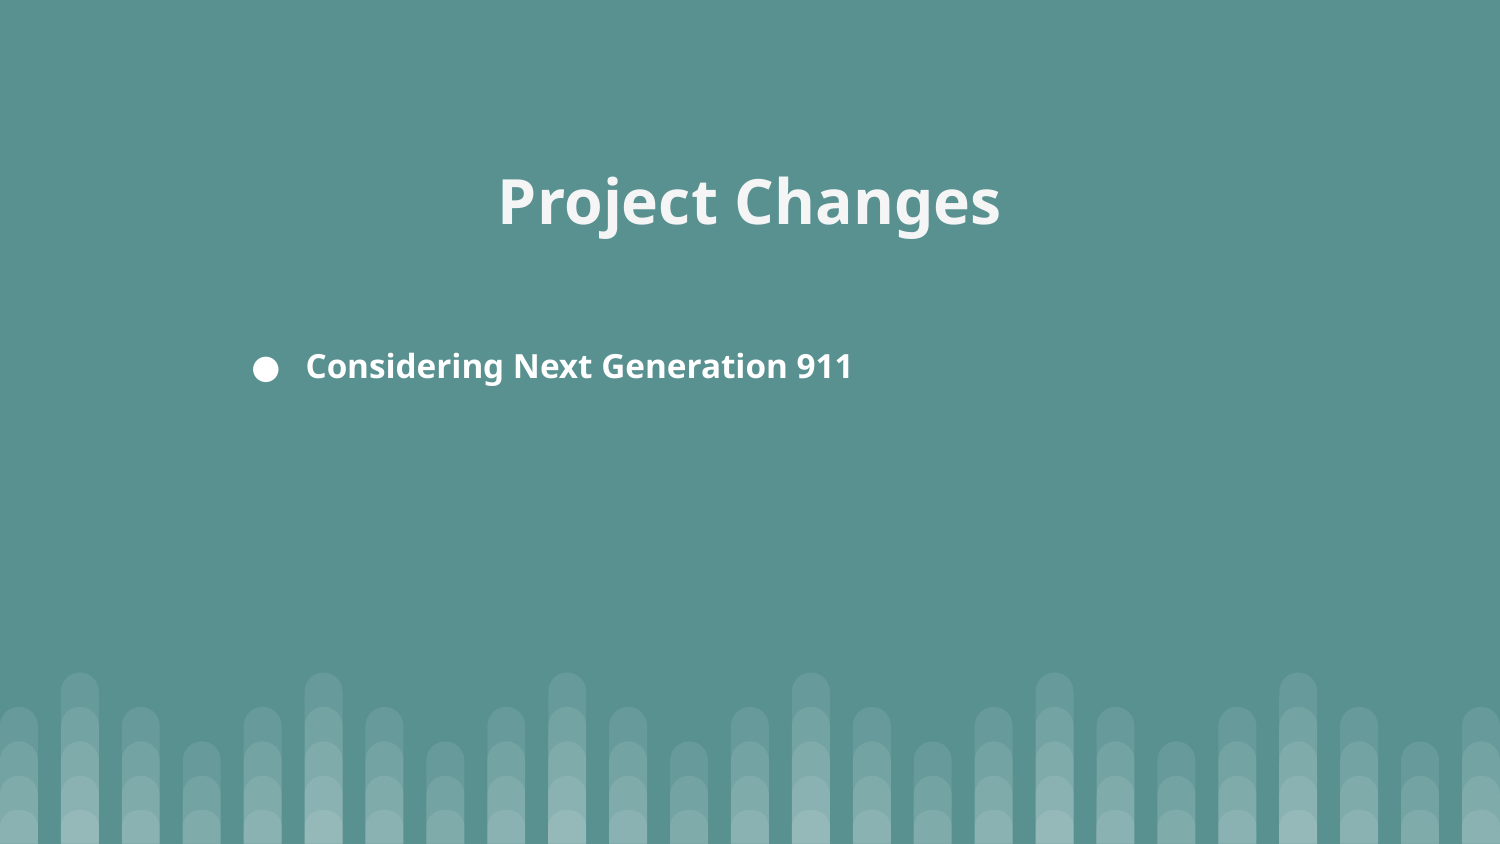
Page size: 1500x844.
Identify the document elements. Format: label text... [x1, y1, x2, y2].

list Project Changes Considering Next Generation 911 [215, 125, 1285, 691]
